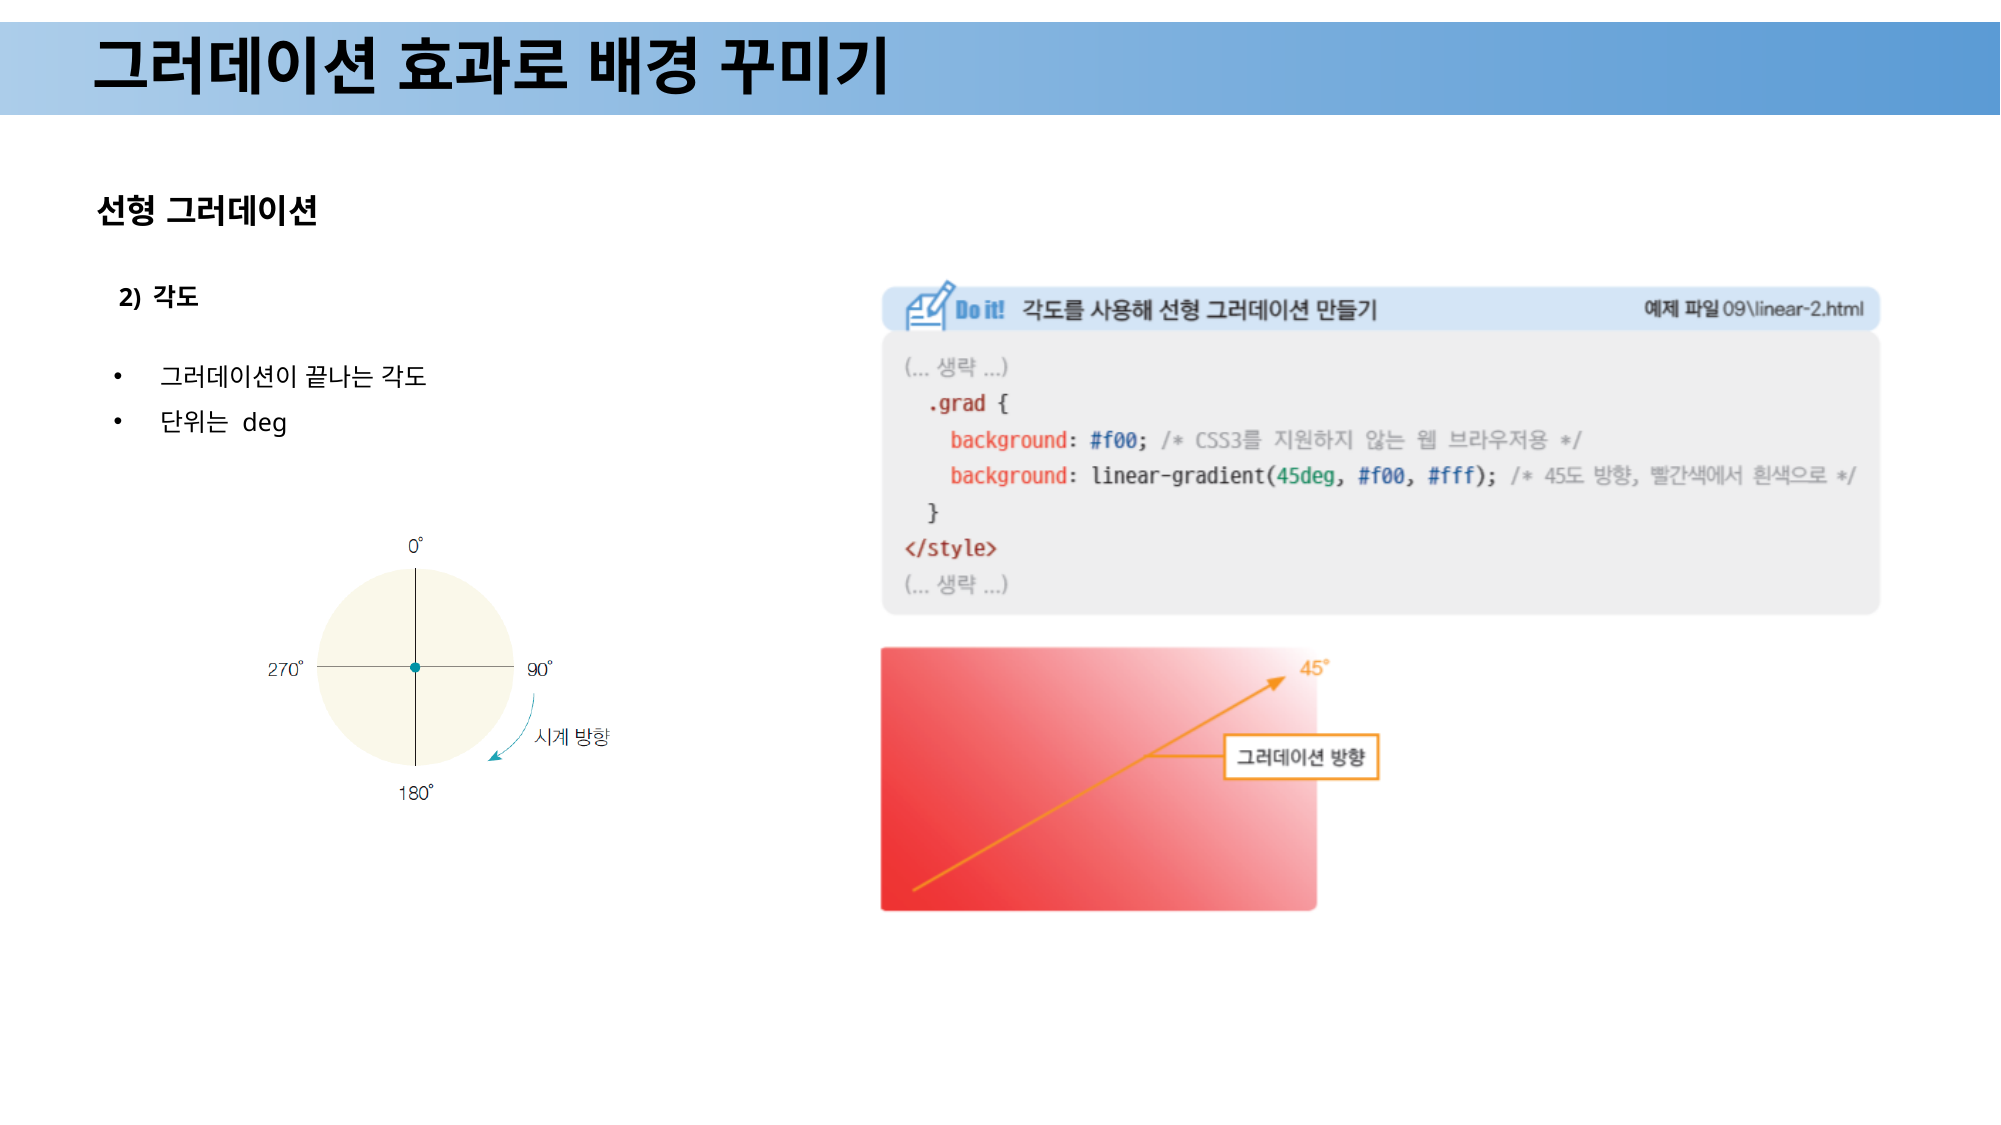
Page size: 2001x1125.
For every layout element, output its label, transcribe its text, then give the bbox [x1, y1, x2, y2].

text_box 그러데이션이 끝나는 각도 단위는 deg [98, 338, 687, 444]
picture [861, 262, 1896, 918]
text_box 2) 각도 [103, 274, 550, 319]
title 그러데이션 효과로 배경 꾸미기 [77, 22, 1569, 116]
picture [260, 532, 619, 810]
text_box 선형 그러데이션 [81, 182, 799, 238]
